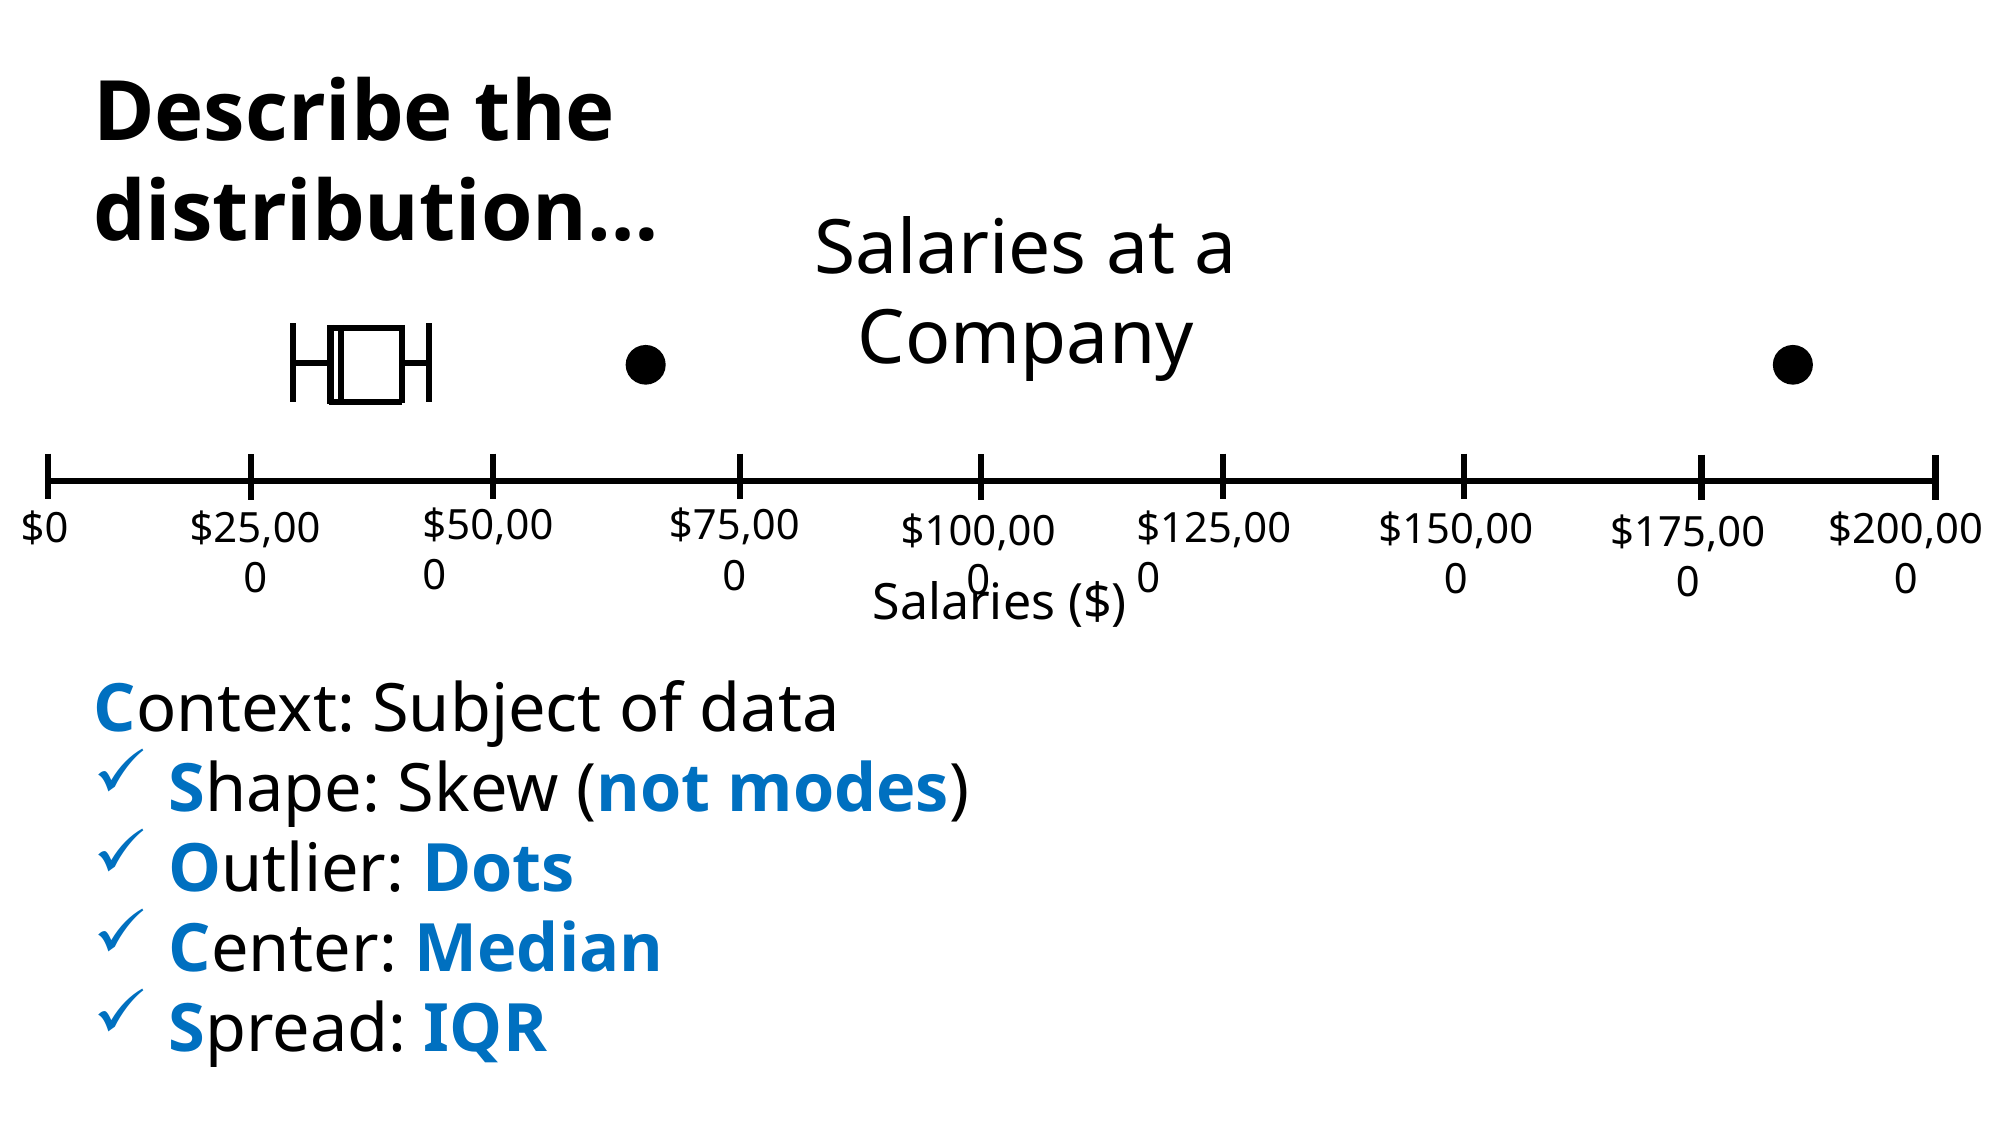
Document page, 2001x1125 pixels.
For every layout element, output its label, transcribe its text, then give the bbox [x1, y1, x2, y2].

text_box Salaries at a Company [625, 190, 1427, 386]
text_box $200,000 [1807, 494, 2000, 610]
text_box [292, 323, 430, 404]
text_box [45, 453, 1933, 563]
text_box [1771, 343, 1814, 386]
text_box Describe the distribution… [78, 50, 1189, 265]
text_box Salaries ($) [599, 563, 1401, 638]
text_box Context: Subject of data Shape: Skew (not modes) Outlier: Dots Center: Median Spread: IQR [78, 657, 1006, 1072]
text_box $0 [2, 493, 45, 559]
